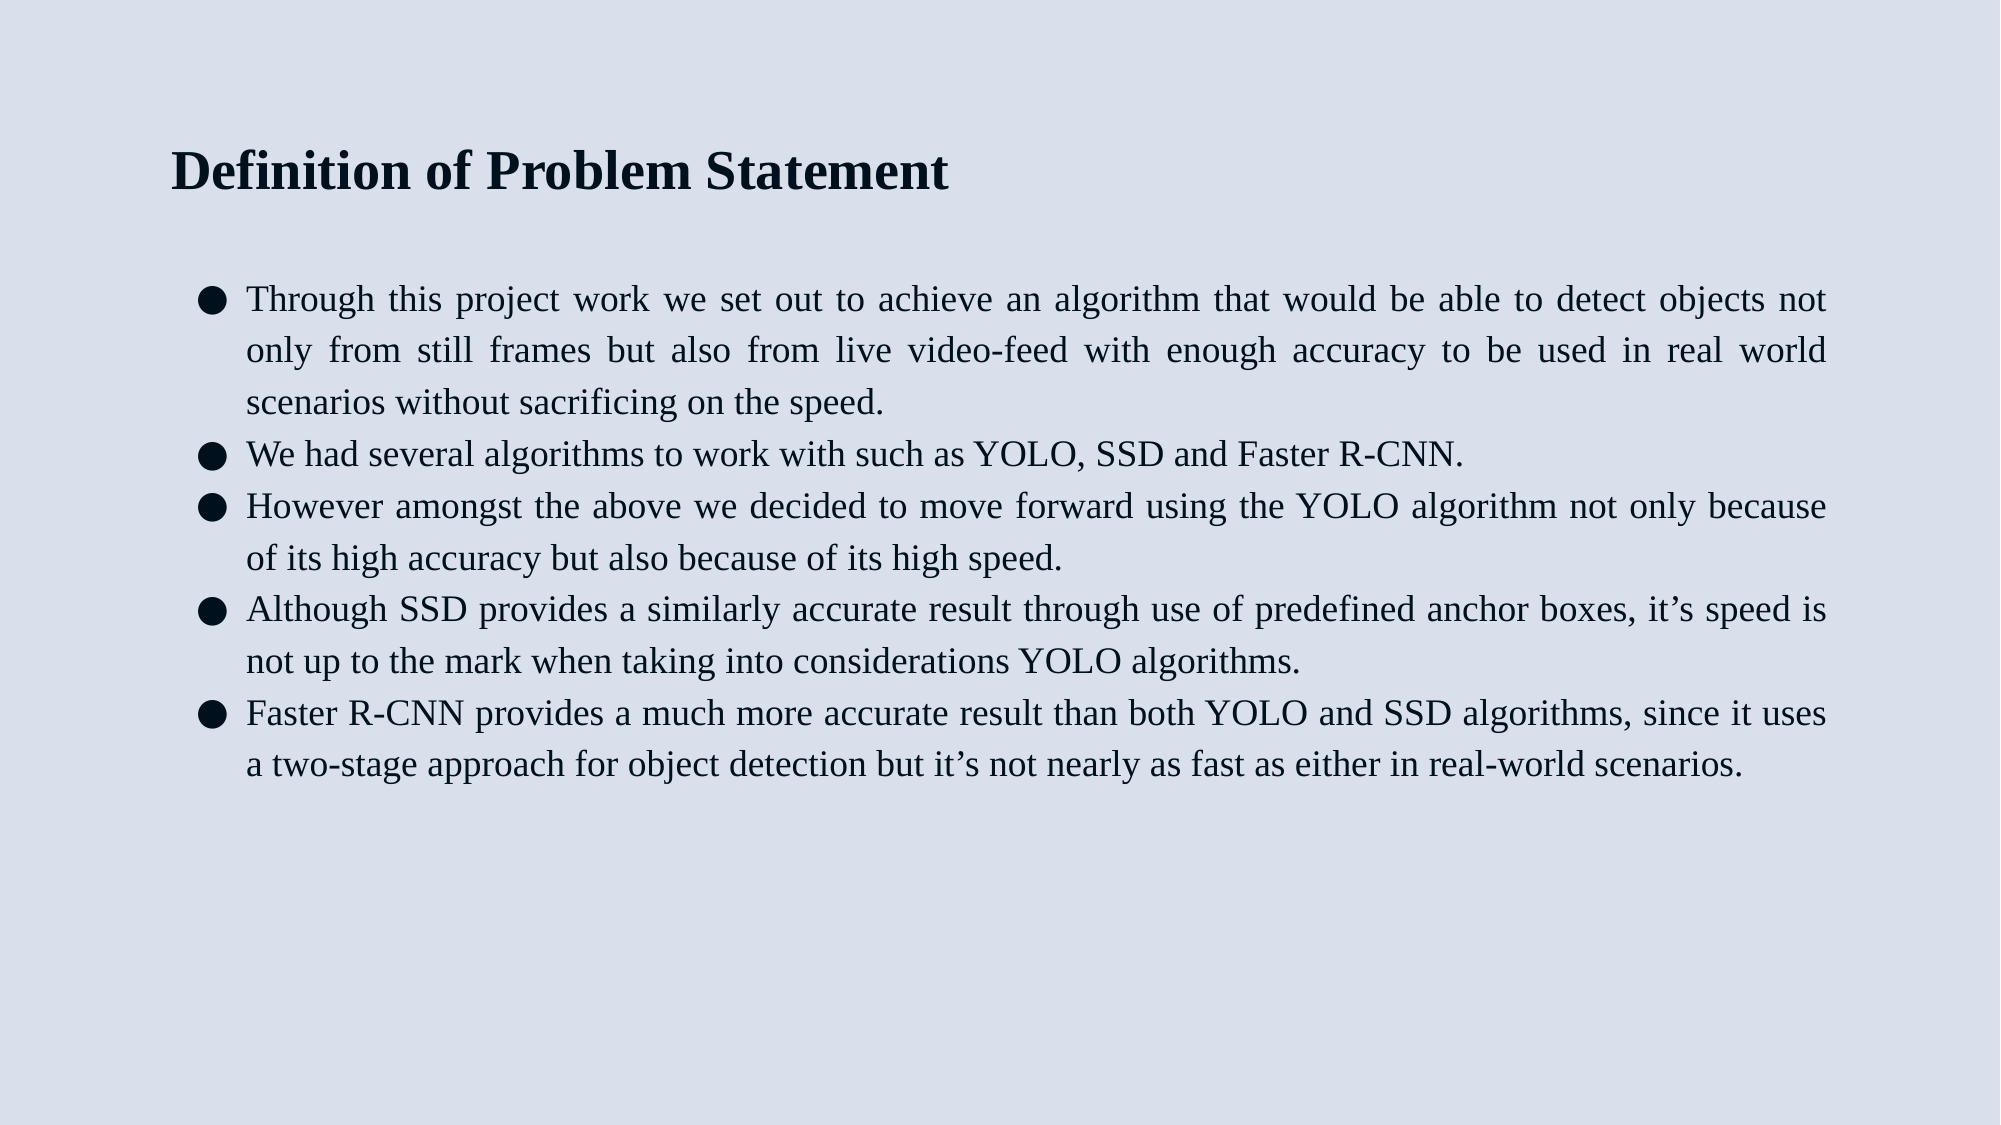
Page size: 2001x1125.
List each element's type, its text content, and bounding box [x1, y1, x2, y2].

list Through this project work we set out to achieve an algorithm that would be able to detect objects not only from still frames but also from live video-feed with enough accuracy to be used in real world scenarios without sacrificing on the speed. We had several algorithms to work with such as YOLO, SSD and Faster R-CNN. However amongst the above we decided to move forward using the YOLO algorithm not only because of its high accuracy but also because of its high speed. Although SSD provides a similarly accurate result through use of predefined anchor boxes, it’s speed is not up to the mark when taking into considerations YOLO algorithms. Faster R-CNN provides a much more accurate result than both YOLO and SSD algorithms, since it uses a two-stage approach for object detection but it’s not nearly as fast as either in real-world scenarios. [155, 252, 1844, 1000]
title Definition of Problem Statement [155, 117, 1844, 244]
